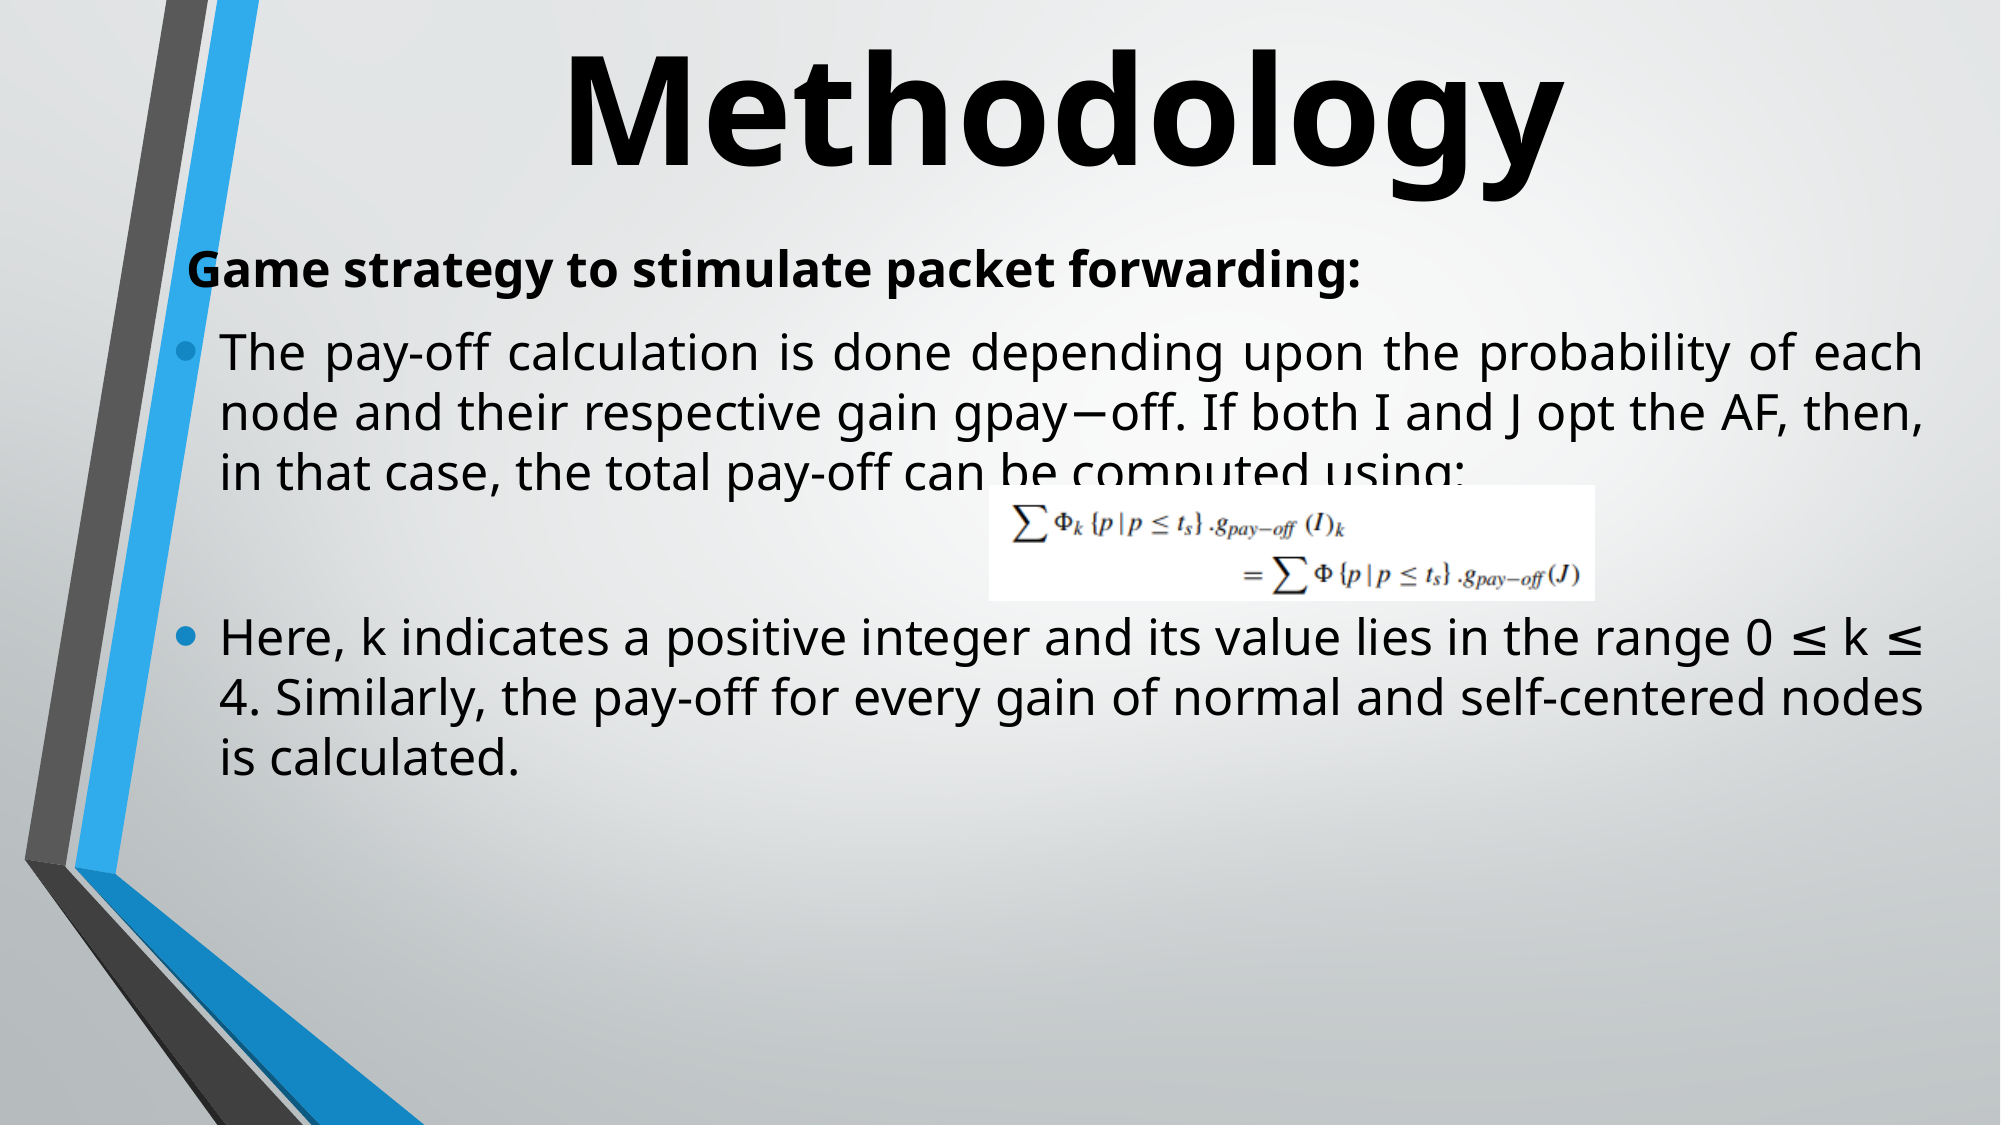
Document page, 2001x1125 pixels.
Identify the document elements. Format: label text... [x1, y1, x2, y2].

picture [989, 484, 1595, 602]
title Methodology [254, 0, 1870, 179]
list Game strategy to stimulate packet forwarding: The pay-off calculation is done depending upon the probability of each node and their respective gain gpay−off. If both I and J opt the AF, then, in that case, the total pay-off can be computed using: Here, k indicates a positive integer and its value lies in the range 0 ≤ k ≤ 4. Similarly, the pay-off for every gain of normal and self-centered nodes is calculated. [158, 179, 1942, 845]
